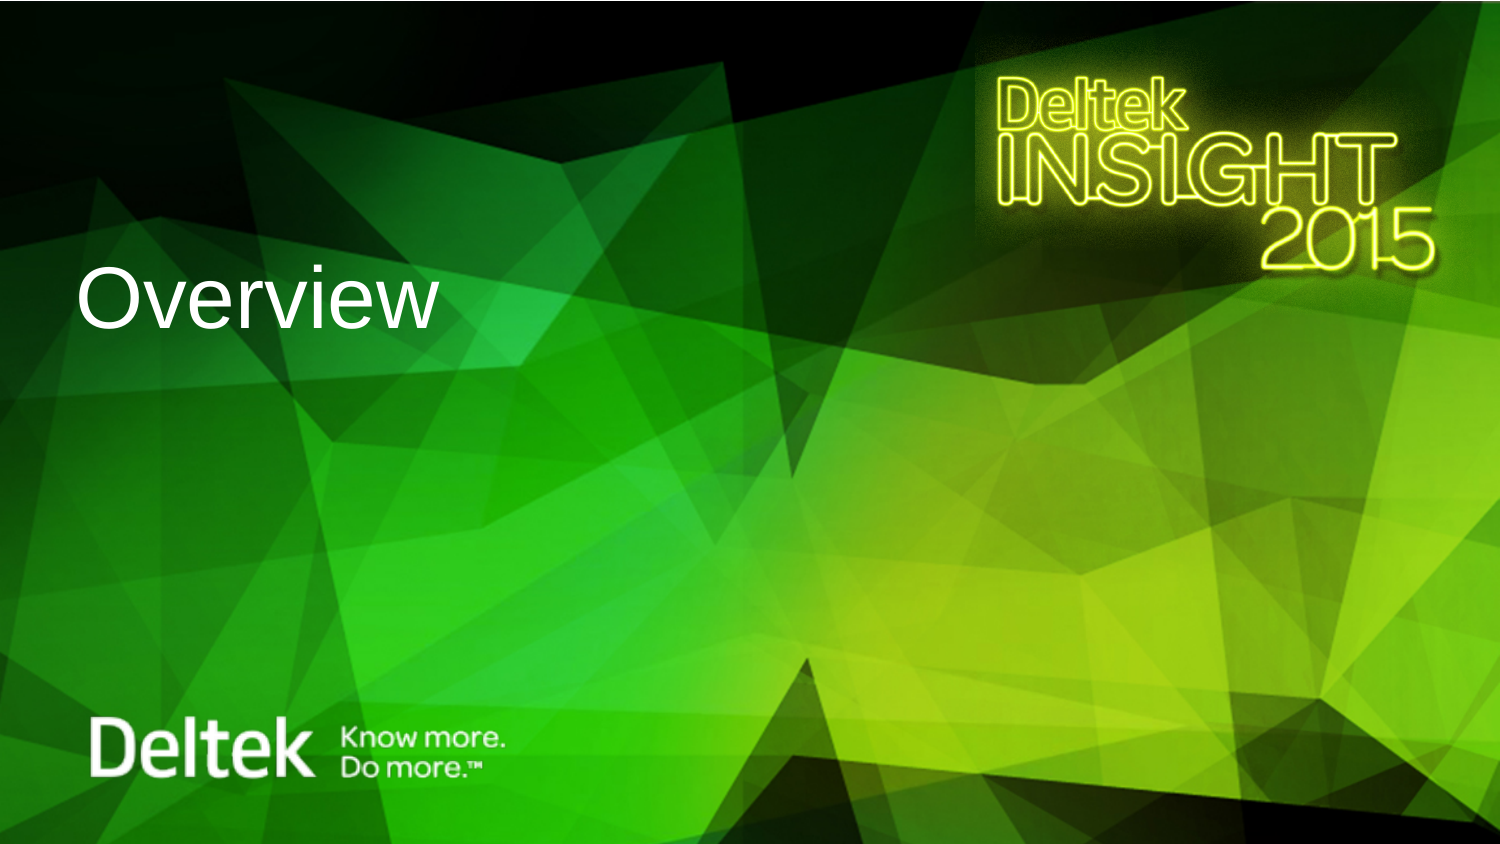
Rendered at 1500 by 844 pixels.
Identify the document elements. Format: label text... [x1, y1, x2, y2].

picture [0, 0, 1500, 844]
title Overview [75, 222, 1275, 382]
